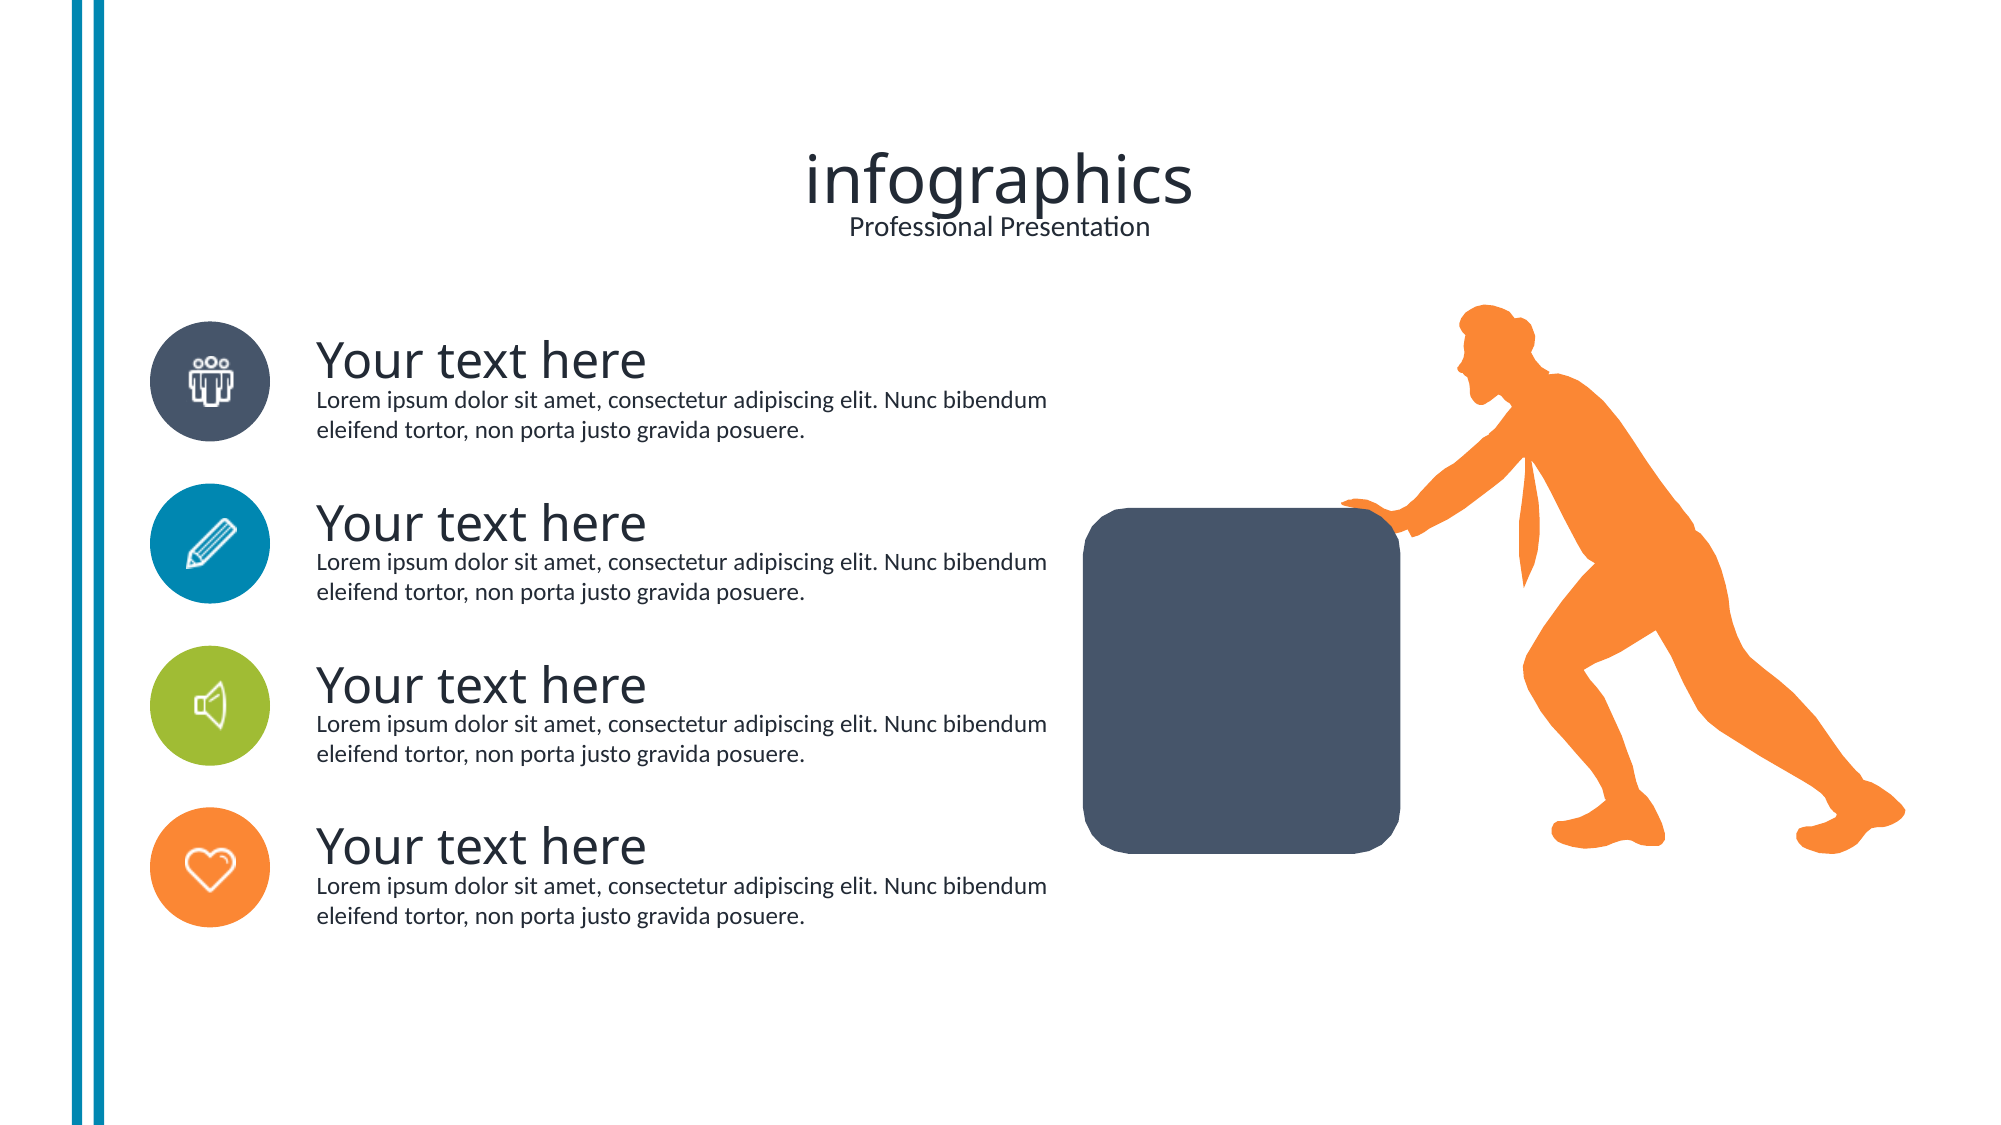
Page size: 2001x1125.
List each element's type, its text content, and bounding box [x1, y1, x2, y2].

picture [186, 356, 237, 407]
text_box Your text here [301, 645, 1082, 721]
text_box [148, 644, 272, 767]
picture [185, 845, 236, 896]
text_box Lorem ipsum dolor sit amet, consectetur adipiscing elit. Nunc bibendum eleifend tortor, non porta justo gravida posuere. [301, 559, 1082, 613]
text_box Lorem ipsum dolor sit amet, consectetur adipiscing elit. Nunc bibendum eleifend tortor, non porta justo gravida posuere. [301, 721, 1082, 776]
text_box [148, 482, 272, 605]
text_box [148, 806, 272, 929]
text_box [132, 129, 1868, 251]
picture [187, 519, 236, 568]
text_box Your text here [301, 321, 1082, 397]
text_box Your text here [301, 807, 1110, 883]
text_box Lorem ipsum dolor sit amet, consectetur adipiscing elit. Nunc bibendum eleifend tortor, non porta justo gravida posuere. [301, 883, 1110, 937]
text_box Your text here [301, 483, 1082, 559]
picture [185, 680, 236, 731]
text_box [1082, 304, 1906, 855]
text_box Lorem ipsum dolor sit amet, consectetur adipiscing elit. Nunc bibendum eleifend tortor, non porta justo gravida posuere. [301, 397, 1082, 451]
text_box [148, 320, 272, 443]
